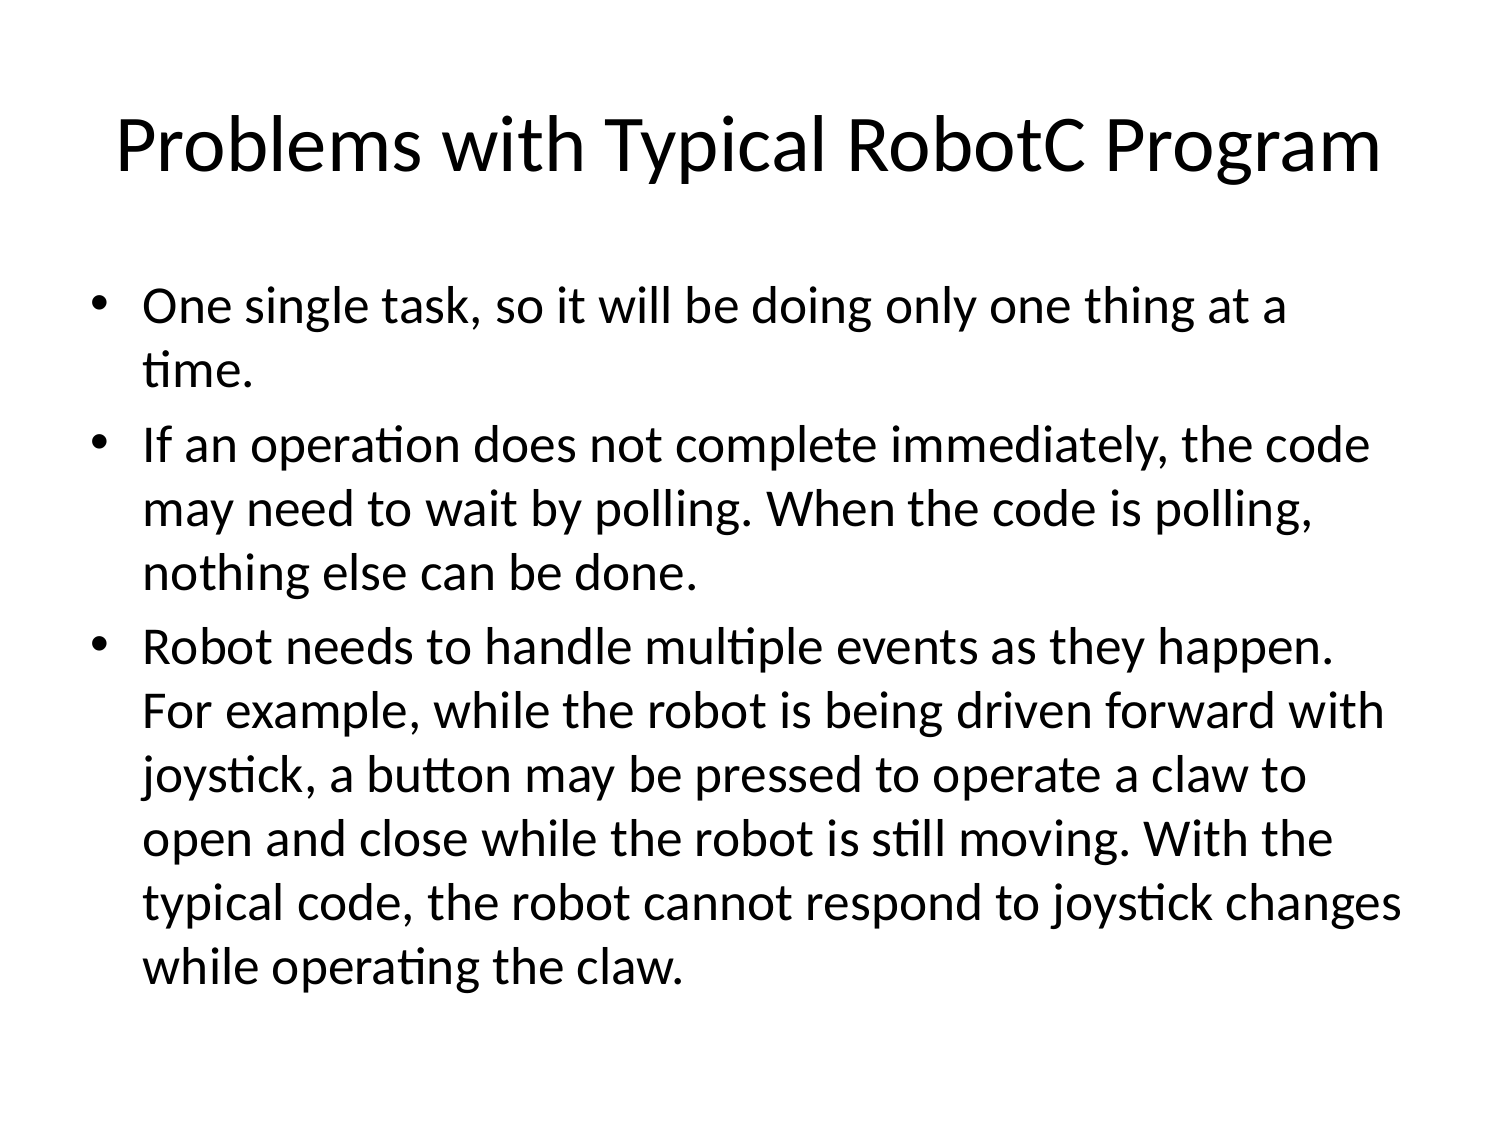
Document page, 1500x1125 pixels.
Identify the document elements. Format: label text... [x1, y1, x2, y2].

list One single task, so it will be doing only one thing at a time. If an operation does not complete immediately, the code may need to wait by polling. When the code is polling, nothing else can be done. Robot needs to handle multiple events as they happen. For example, while the robot is being driven forward with joystick, a button may be pressed to operate a claw to open and close while the robot is still moving. With the typical code, the robot cannot respond to joystick changes while operating the claw. [75, 262, 1425, 1005]
title Problems with Typical RobotC Program [75, 45, 1425, 233]
